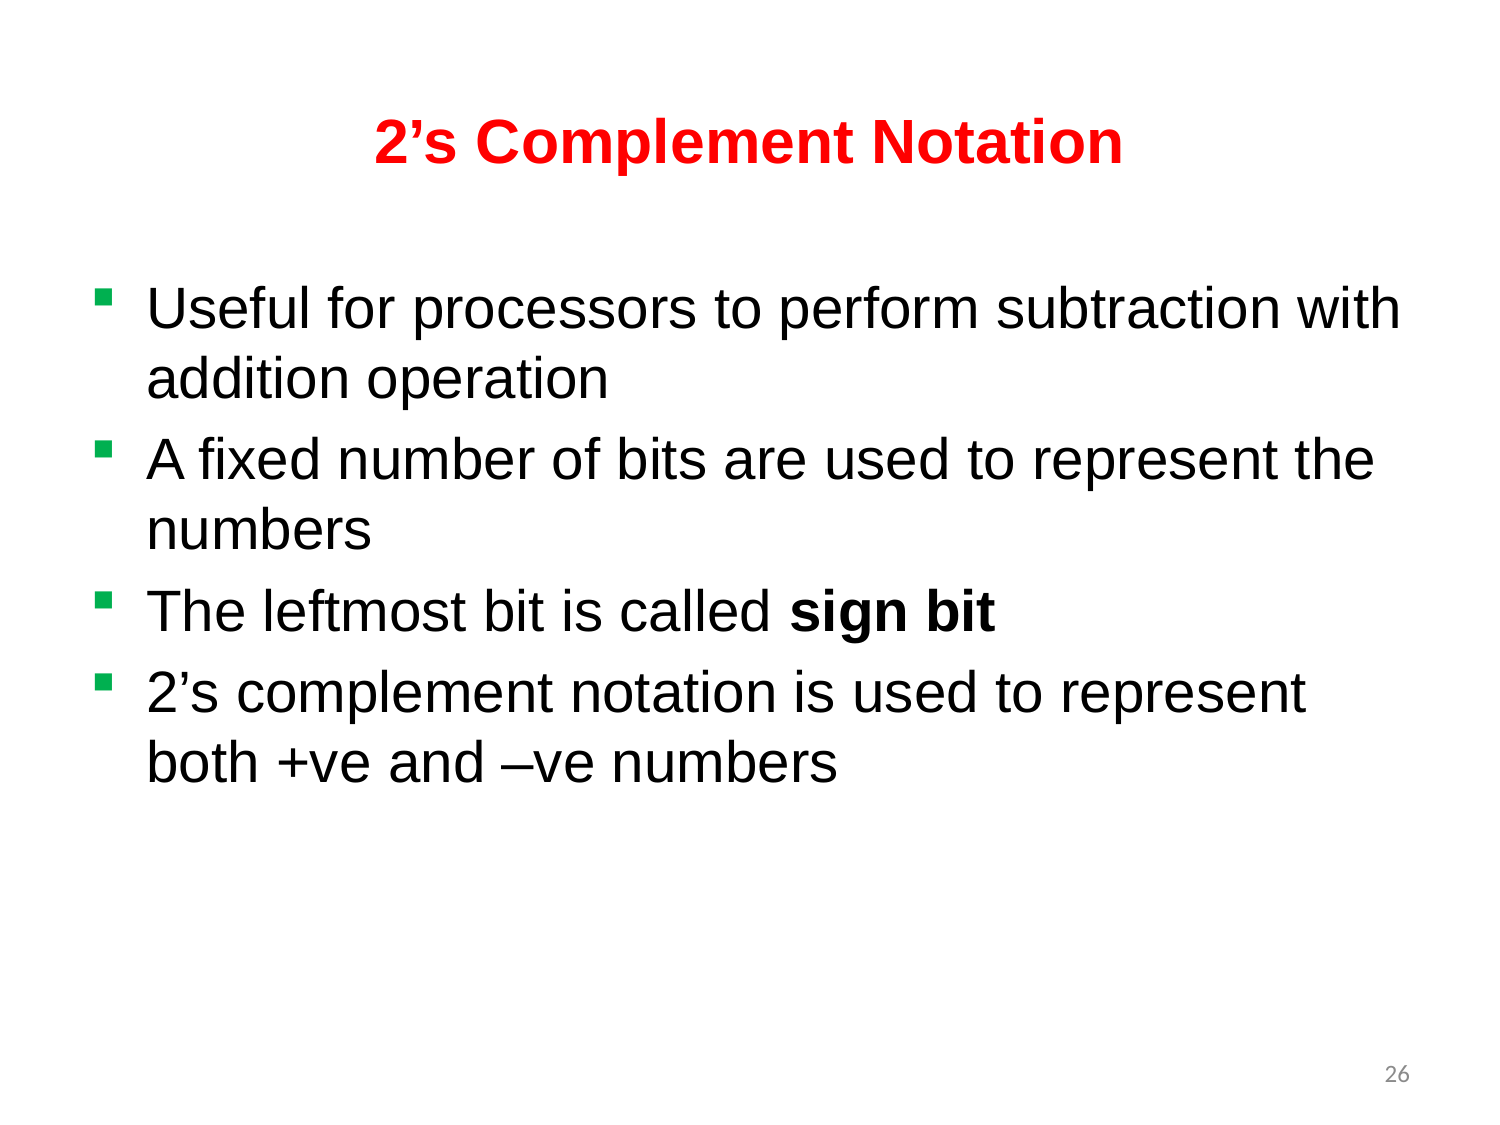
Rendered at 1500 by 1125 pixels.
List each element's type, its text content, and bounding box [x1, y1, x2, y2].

title 2’s Complement Notation [75, 45, 1425, 233]
list Useful for processors to perform subtraction with addition operation A fixed number of bits are used to represent the numbers The leftmost bit is called sign bit 2’s complement notation is used to represent both +ve and –ve numbers [75, 262, 1425, 1005]
slide_number 26 [1074, 1042, 1425, 1103]
